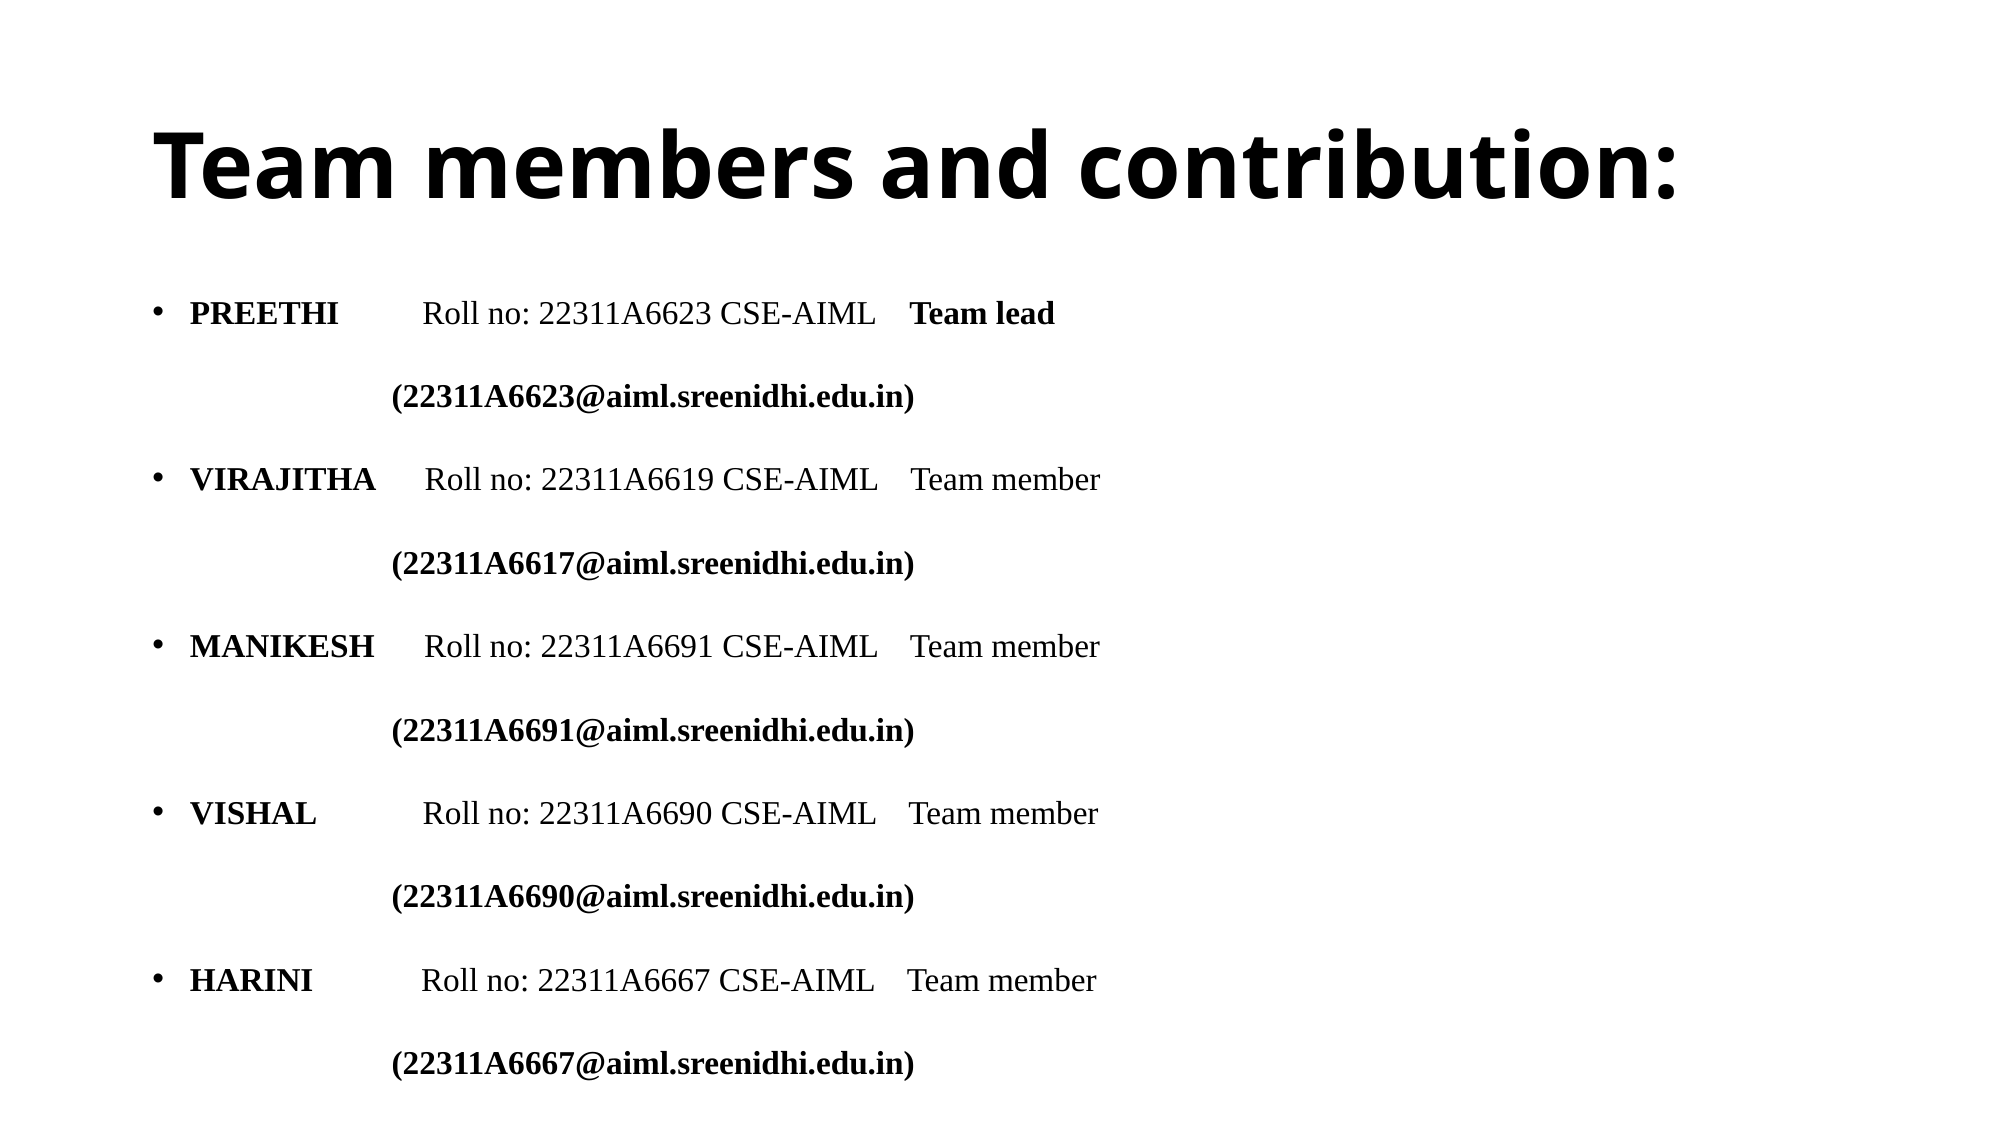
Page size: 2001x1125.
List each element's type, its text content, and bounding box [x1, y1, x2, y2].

list PREETHI Roll no: 22311A6623 CSE-AIML Team lead (22311A6623@aiml.sreenidhi.edu.in) VIRAJITHA Roll no: 22311A6619 CSE-AIML Team member (22311A6617@aiml.sreenidhi.edu.in) MANIKESH Roll no: 22311A6691 CSE-AIML Team member (22311A6691@aiml.sreenidhi.edu.in) VISHAL Roll no: 22311A6690 CSE-AIML Team member (22311A6690@aiml.sreenidhi.edu.in) HARINI Roll no: 22311A6667 CSE-AIML Team member (22311A6667@aiml.sreenidhi.edu.in) [137, 277, 1863, 992]
title Team members and contribution: [137, 59, 1863, 277]
